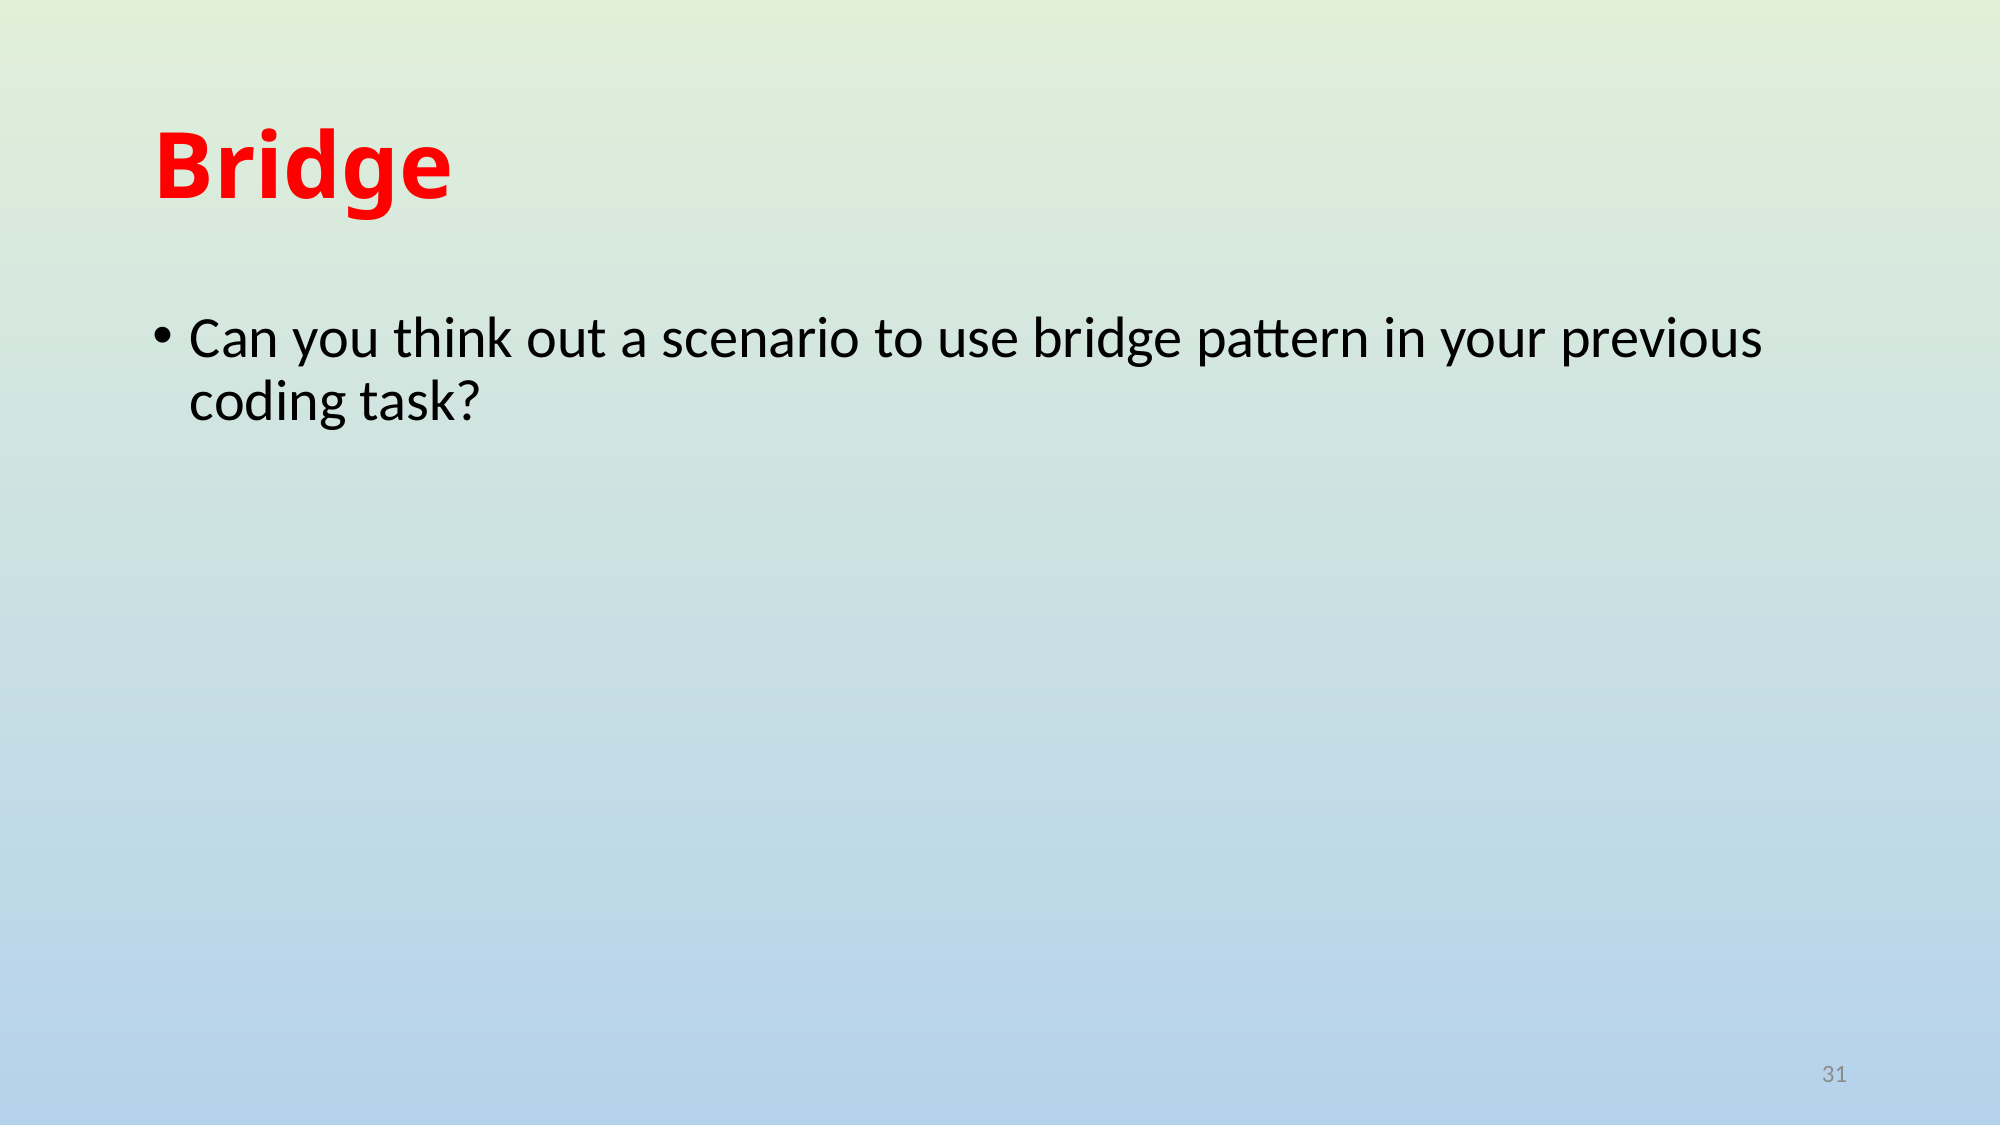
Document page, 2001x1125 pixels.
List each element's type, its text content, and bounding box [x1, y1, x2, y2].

list Can you think out a scenario to use bridge pattern in your previous coding task? [137, 299, 1863, 1014]
title Bridge [137, 59, 1863, 278]
slide_number 31 [1412, 1042, 1863, 1103]
